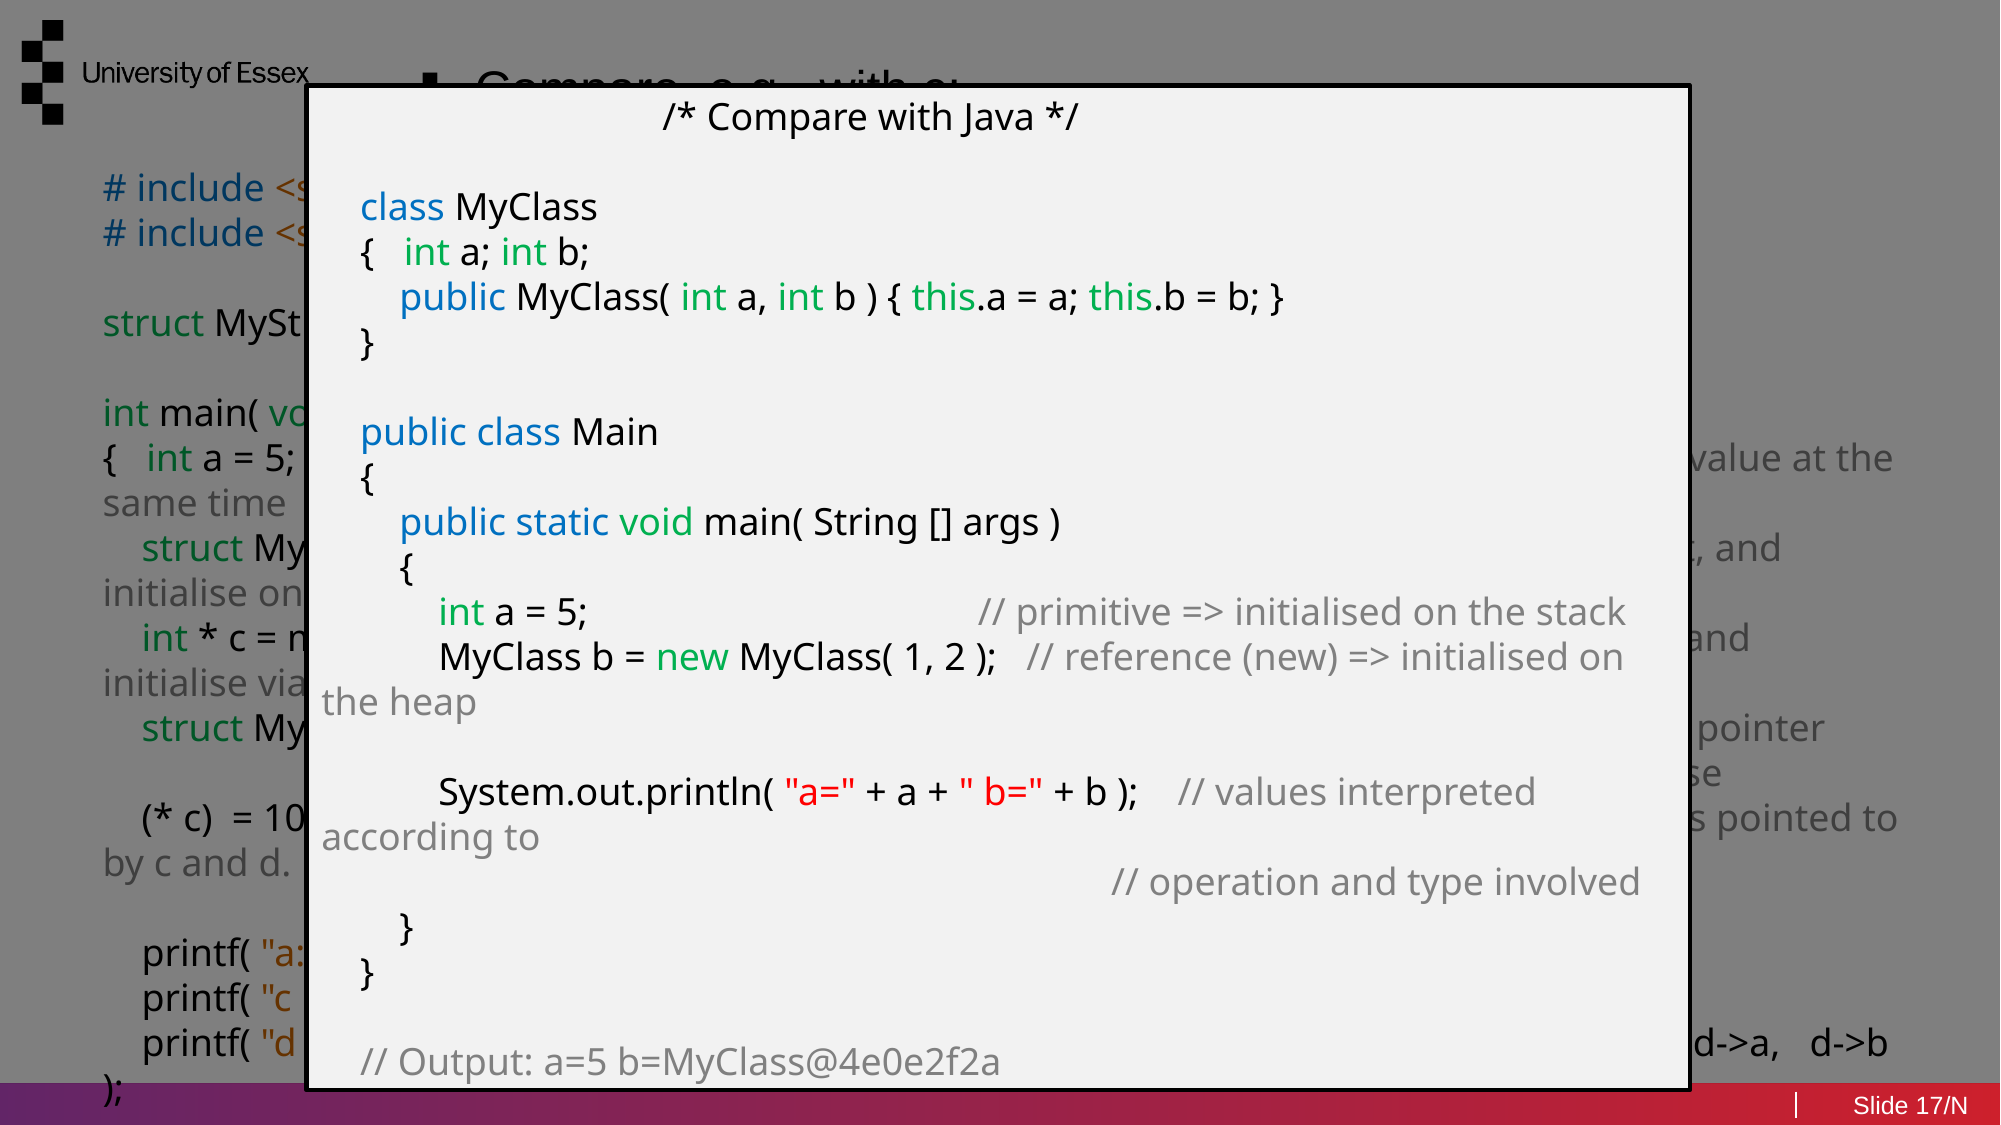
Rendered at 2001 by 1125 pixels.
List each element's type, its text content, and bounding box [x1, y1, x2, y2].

slide_number 17/N [1916, 1084, 2000, 1125]
text_box /* Compare with Java */ class MyClass { int a; int b; public MyClass( int a, int b ) { this.a = a; this.b = b; } } public class Main { public static void main( String [] args ) { int a = 5; // primitive => initialised on the stack MyClass b = new MyClass( 1, 2 ); // reference (new) => initialised on the heap System.out.println( "a=" + a + " b=" + b ); // values interpreted according to // operation and type involved } } // Output: a=5 b=MyClass@4e0e2f2a [306, 85, 1690, 1091]
text_box [0, 0, 2000, 1084]
text_box # include <stdio.h> # include <stdlib.h> struct MyStruct { int a; int b; }; int main( void ) { int a = 5; // allocate memory on stack for type int, initialise with value at the same time struct MyStruct b = { .a = 1, .b = 2 }; // allocate memory on stack for type struct MyStruct, and initialise on the spot int * c = malloc( sizeof( int ) ); // allocate memory on stack for a pointer (of type int) and initialise via malloc struct MyStruct * d = malloc( sizeof( struct MyStruct ) ); // allocate memory on stack for a pointer // (of type struct MyStruct), and initialise (* c) = 10; d -> a = 3; d -> b = 4; // Assign values at the (heap) memory locations pointed to by c and d. printf( "a: %d, b: {%d, %d}\n", a, b.a, b.b ); printf( "c points to heap address %p where value %d is stored\n", c, *c ); printf( "d points to heap address %p where struct with values {%d, %d} is stored\n", d, d->a, d->b ); free(c); free(d); // Memory allocated on the heap must be explicitly free’d. a and b will be free’d automatically. return 0; } [87, 1084, 1916, 1125]
